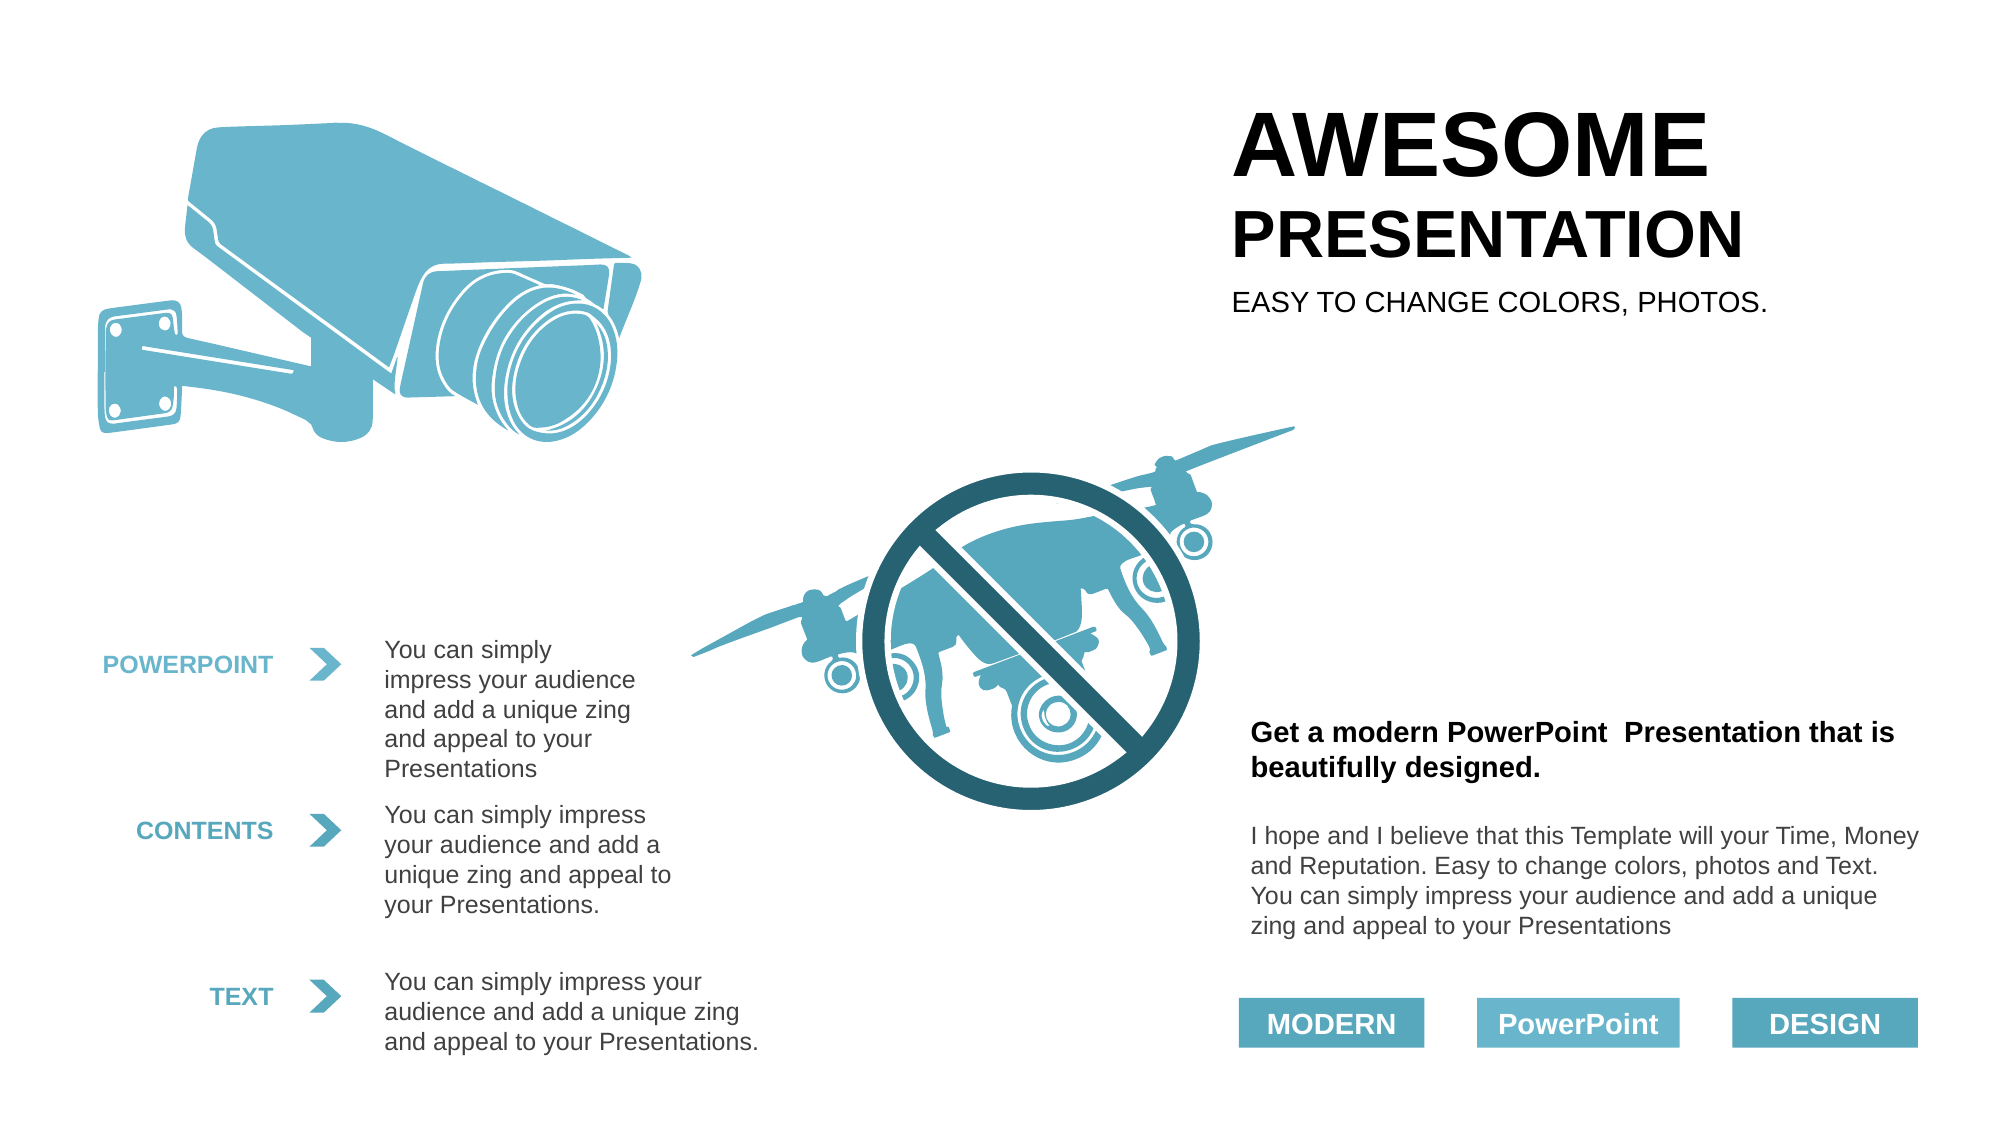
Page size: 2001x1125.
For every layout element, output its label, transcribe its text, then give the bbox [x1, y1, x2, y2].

text_box [438, 272, 540, 405]
text_box EASY TO CHANGE COLORS, PHOTOS. [1216, 275, 1915, 326]
text_box DESIGN [1732, 997, 1918, 1048]
text_box I hope and I believe that this Template will your Time, Money and Reputation. Easy to change colors, photos and Text. You can simply impress your audience and add a unique zing and appeal to your Presentations [1235, 812, 1937, 947]
text_box PRESENTATION [1216, 183, 1915, 275]
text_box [40, 791, 703, 928]
text_box [1108, 426, 1295, 561]
text_box AWESOME [1216, 77, 1915, 183]
text_box MODERN [1238, 997, 1425, 1048]
text_box [475, 287, 576, 431]
text_box [399, 264, 610, 398]
text_box [691, 575, 870, 694]
text_box [889, 567, 1102, 763]
text_box [858, 468, 1204, 815]
text_box [507, 303, 618, 442]
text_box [40, 957, 784, 1064]
text_box [607, 262, 642, 339]
text_box [494, 296, 583, 435]
text_box [960, 515, 1167, 674]
text_box PowerPoint [1477, 997, 1680, 1048]
text_box [97, 205, 398, 443]
text_box Get a modern PowerPoint Presentation that is beautifully designed. [1235, 705, 1952, 791]
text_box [40, 625, 657, 791]
text_box [187, 122, 632, 368]
